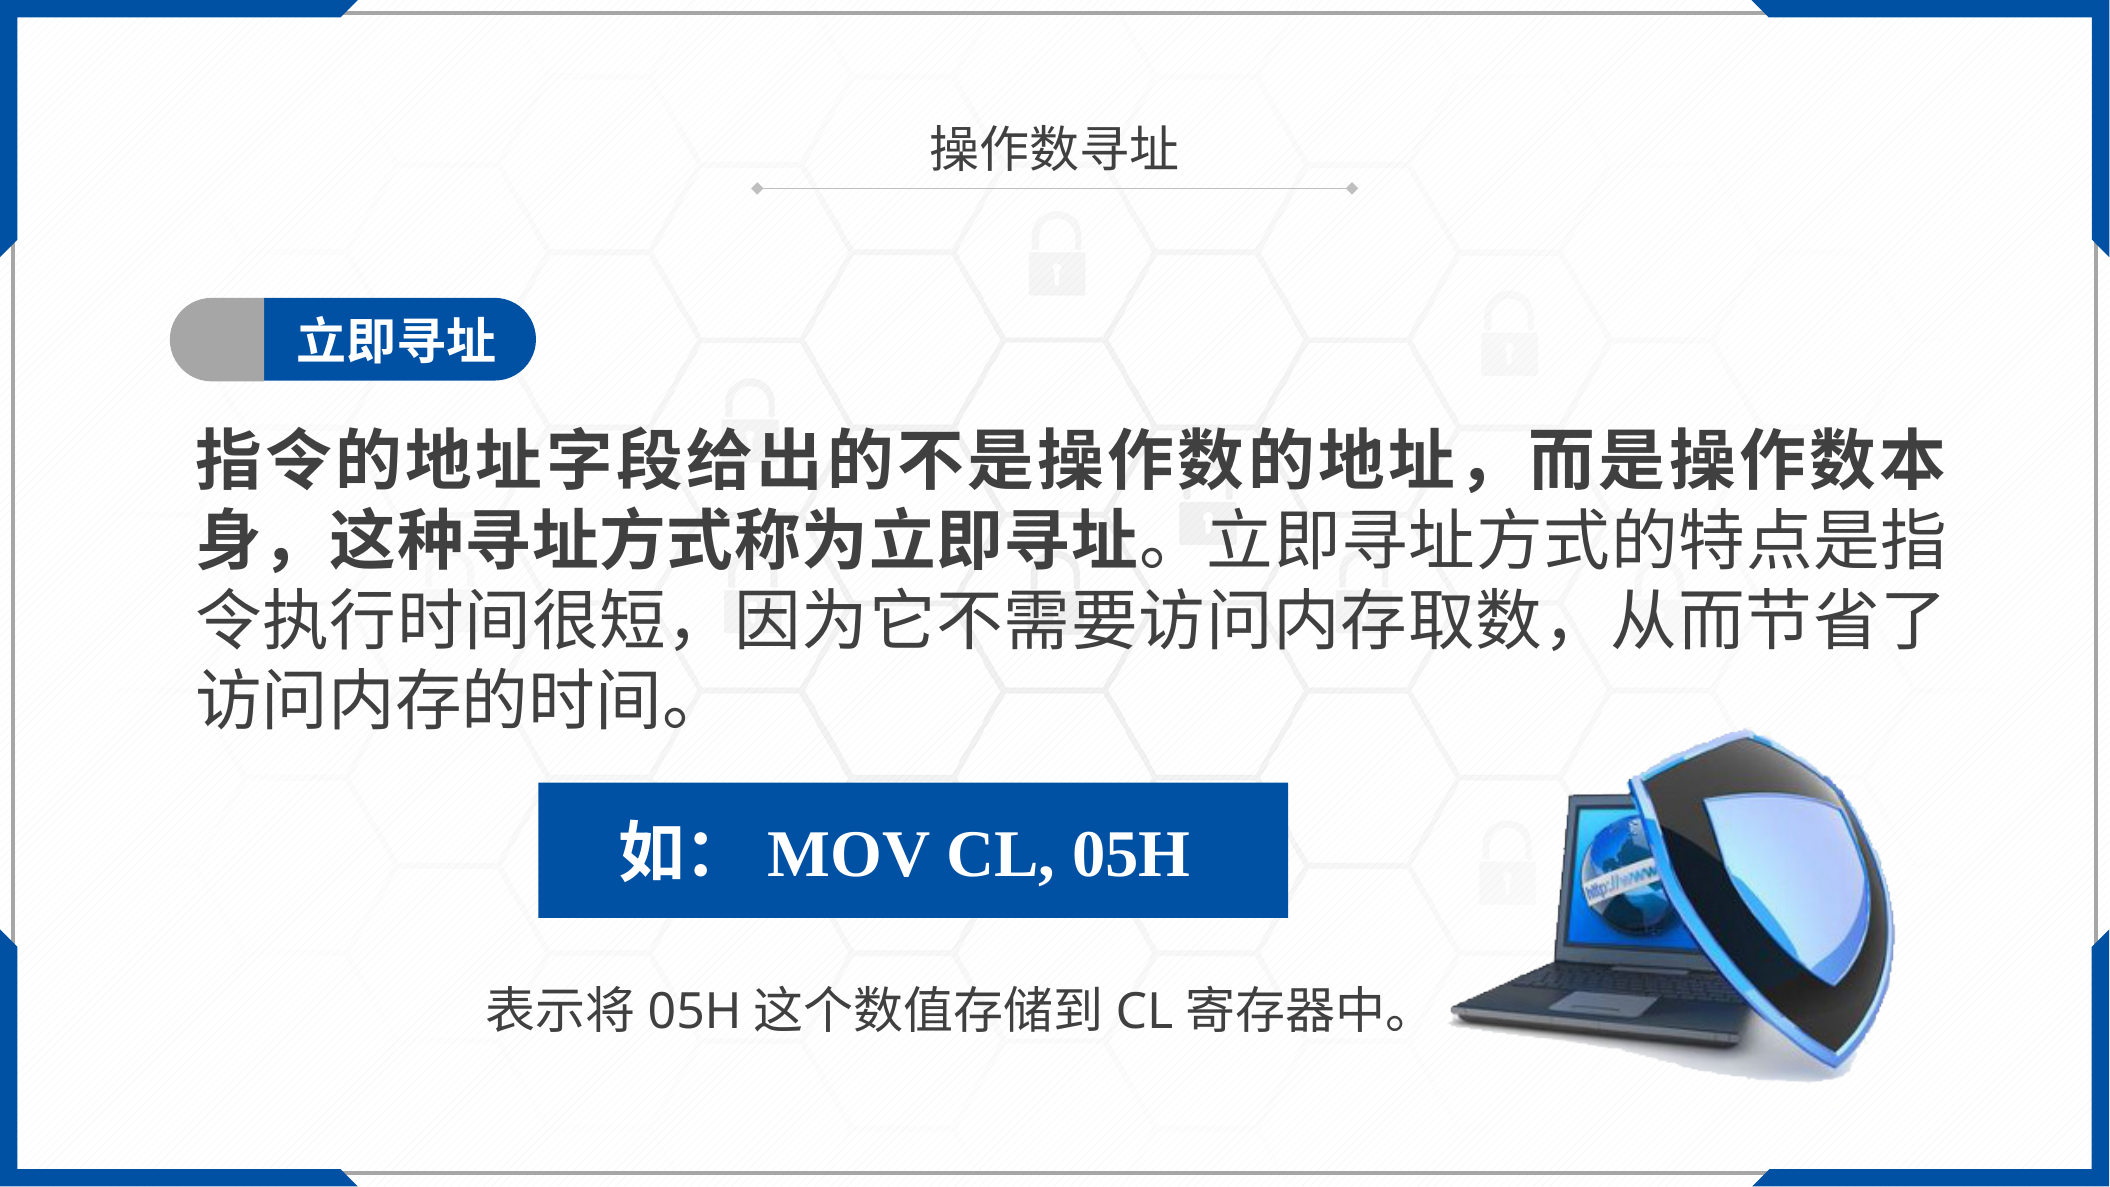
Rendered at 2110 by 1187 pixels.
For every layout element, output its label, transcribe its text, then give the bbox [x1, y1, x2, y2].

text_box 指令的地址字段给出的不是操作数的地址，而是操作数本身，这种寻址方式称为立即寻址。立即寻址方式的特点是指令执行时间很短，因为它不需要访问内存取数，从而节省了访问内存的时间。 [180, 410, 1963, 745]
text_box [757, 110, 1352, 189]
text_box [169, 297, 537, 382]
picture [80, 0, 2029, 1187]
text_box 表示将05H这个数值存储到CL寄存器中。 [470, 970, 1373, 1046]
text_box 如：MOV CL, 05H [538, 782, 1289, 918]
